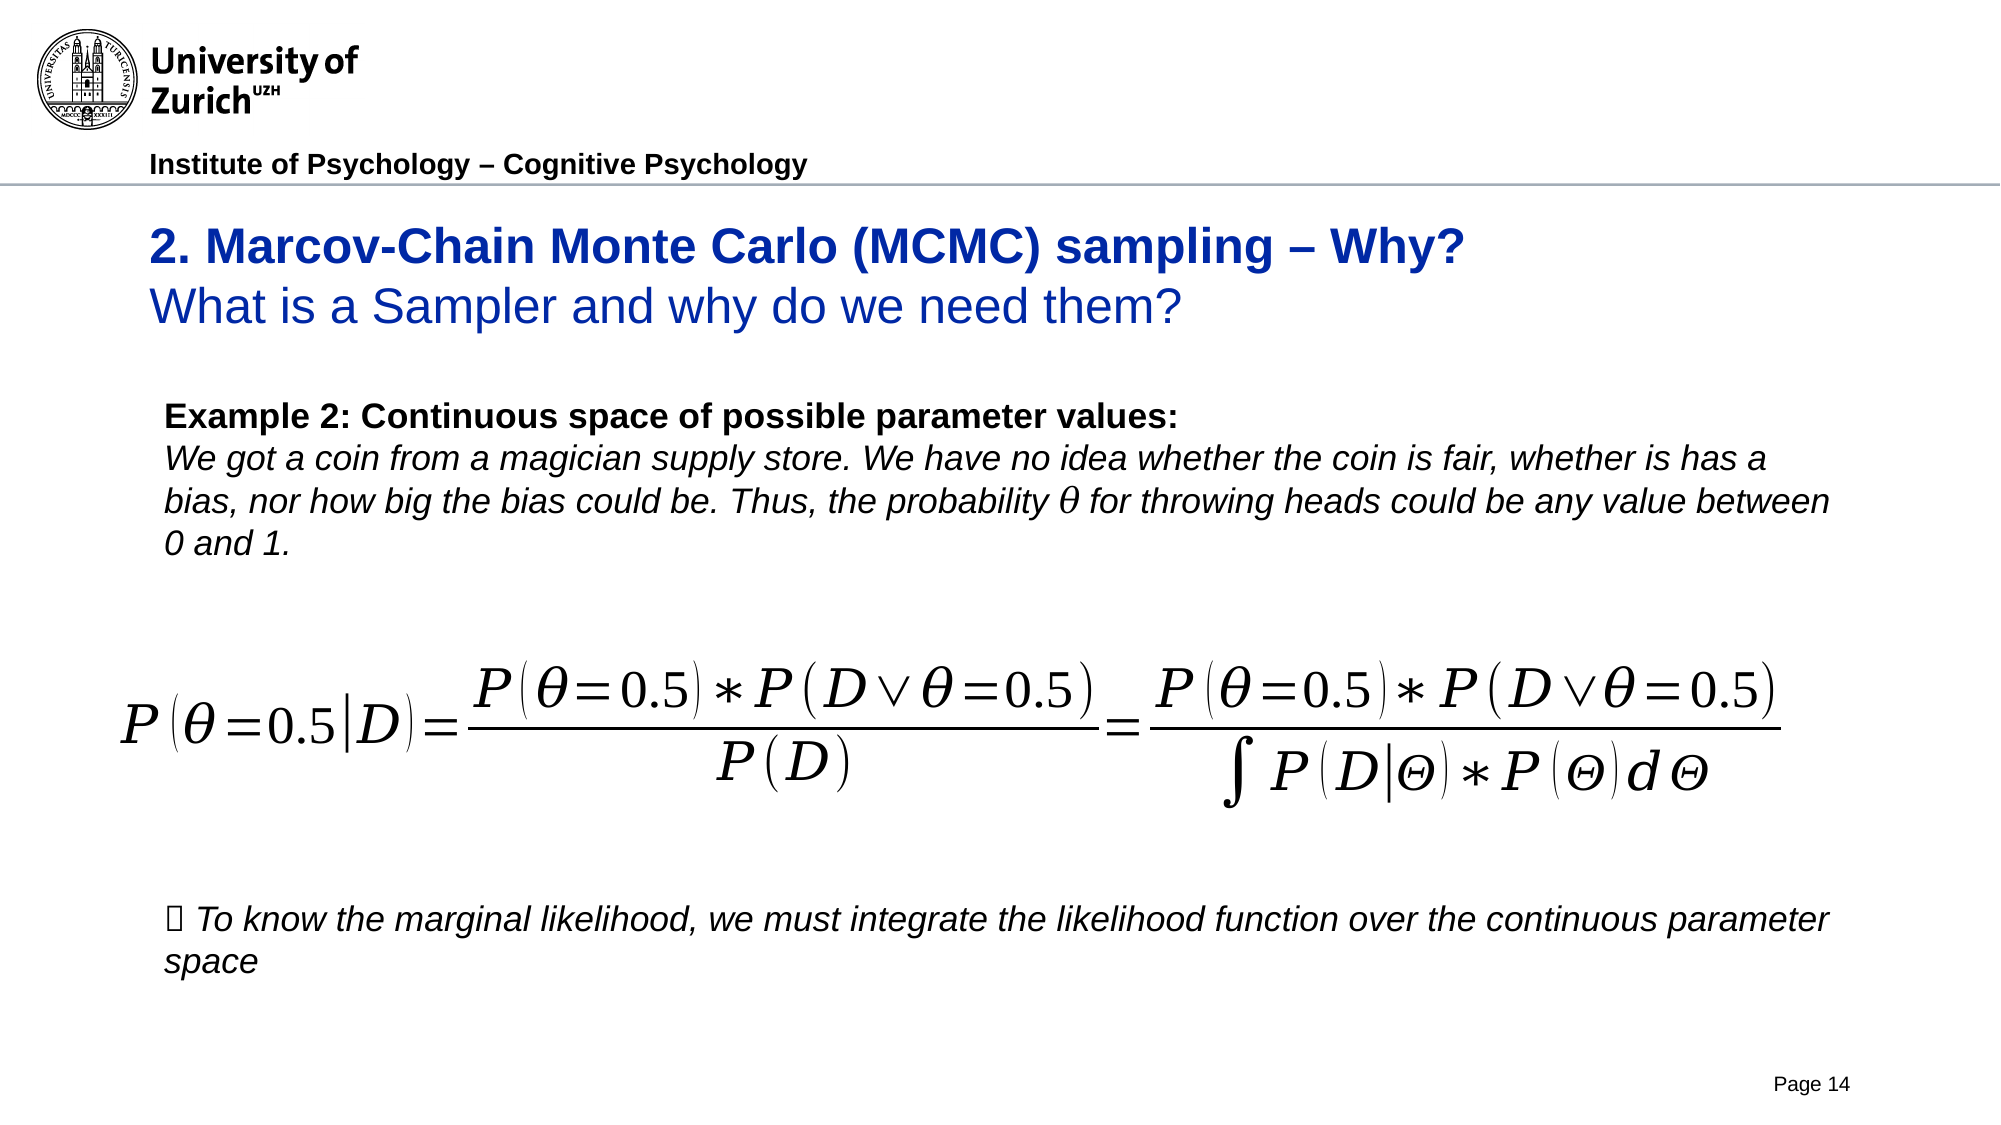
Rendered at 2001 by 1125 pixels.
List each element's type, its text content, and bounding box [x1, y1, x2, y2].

text_box  To know the marginal likelihood, we must integrate the likelihood function over the continuous parameter space [149, 888, 1851, 989]
picture [31, 23, 365, 136]
slide_number Page 14 [1714, 1070, 1851, 1106]
title 2. Marcov-Chain Monte Carlo (MCMC) sampling – Why? What is a Sampler and why do we need them? [149, 208, 1851, 338]
text_box Example 2: Continuous space of possible parameter values: We got a coin from a magician supply store. We have no idea whether the coin is fair, whether is has a bias, nor how big the bias could be. Thus, the probability 𝜃 for throwing heads could be any value between 0 and 1. [149, 385, 1851, 613]
